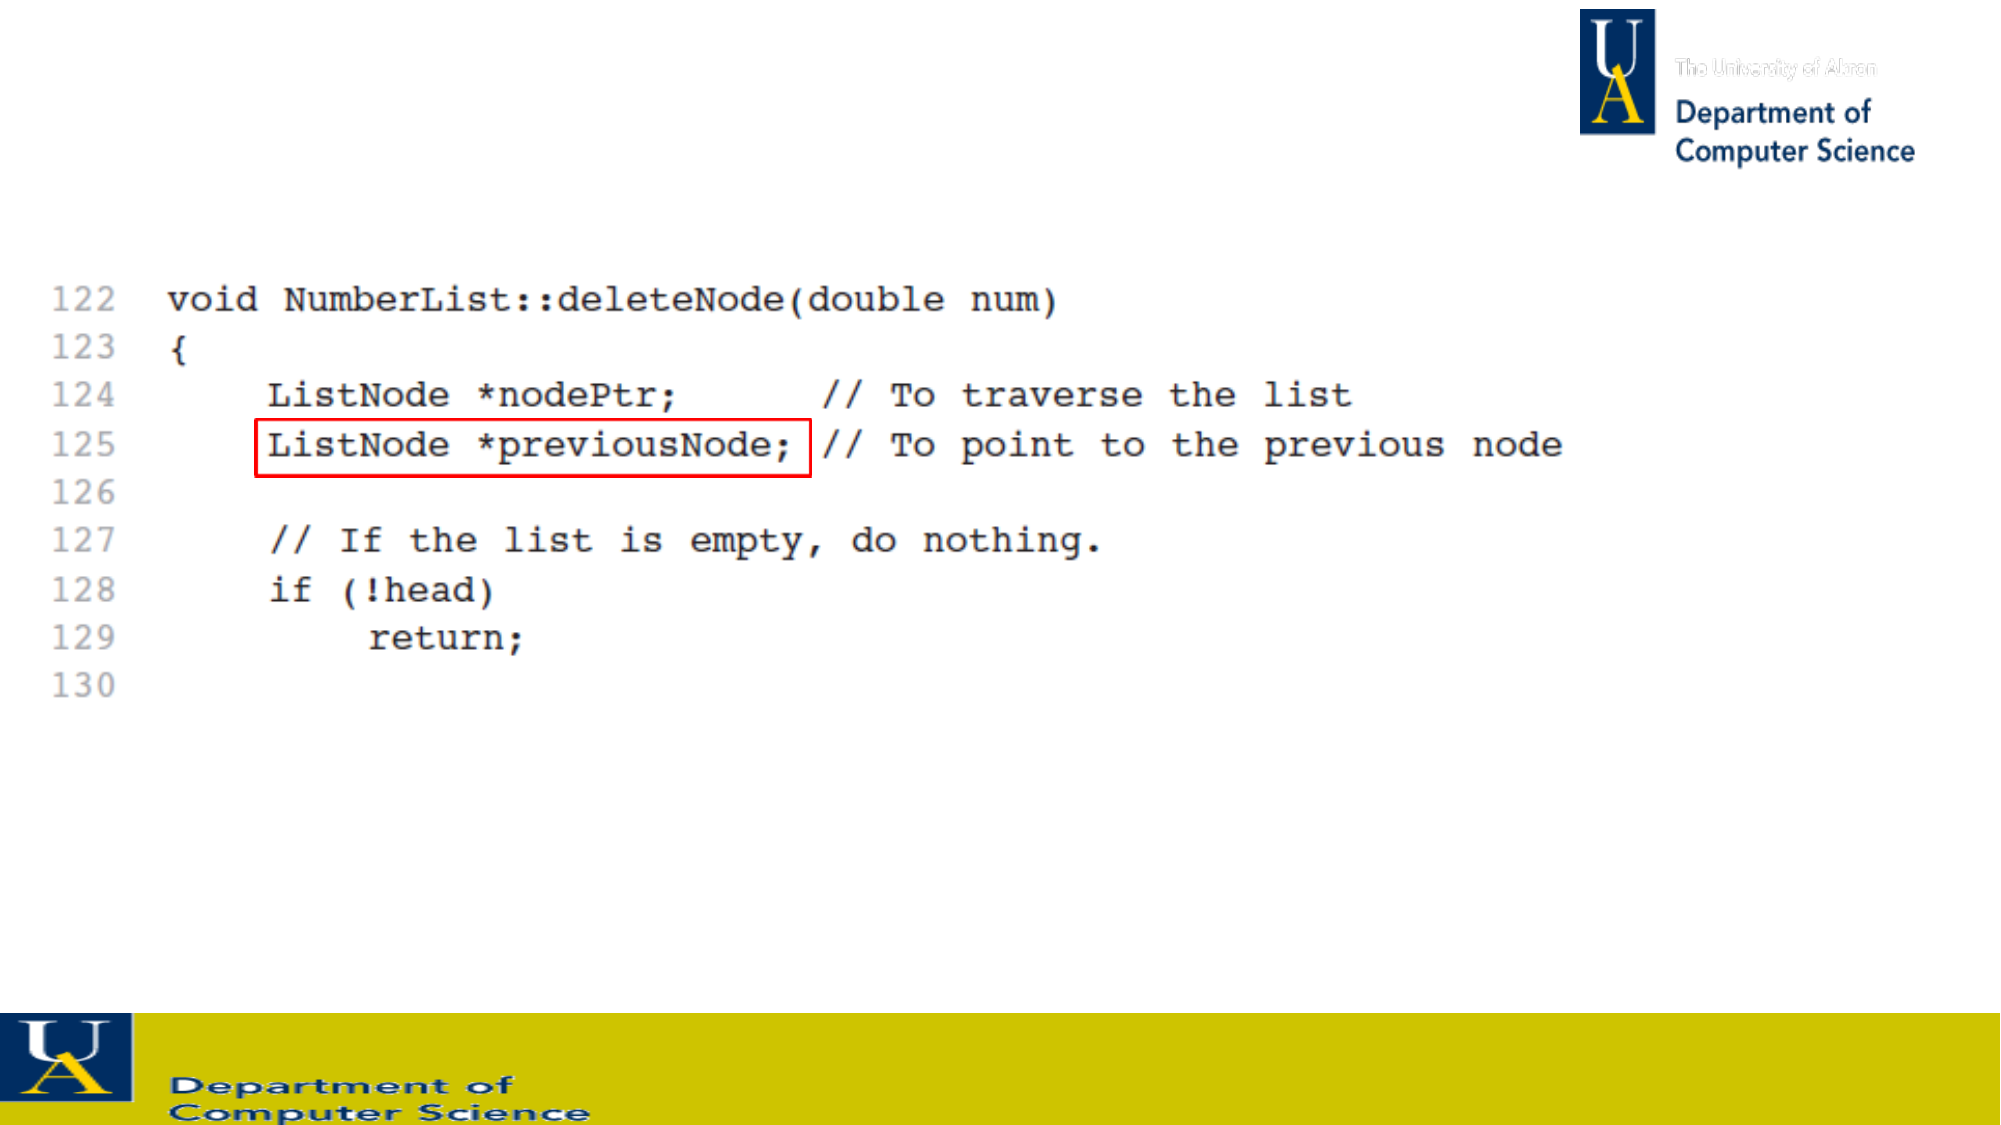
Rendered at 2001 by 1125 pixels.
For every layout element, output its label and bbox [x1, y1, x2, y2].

picture [42, 274, 1581, 737]
picture [0, 1013, 2000, 1125]
picture [1580, 9, 2001, 198]
